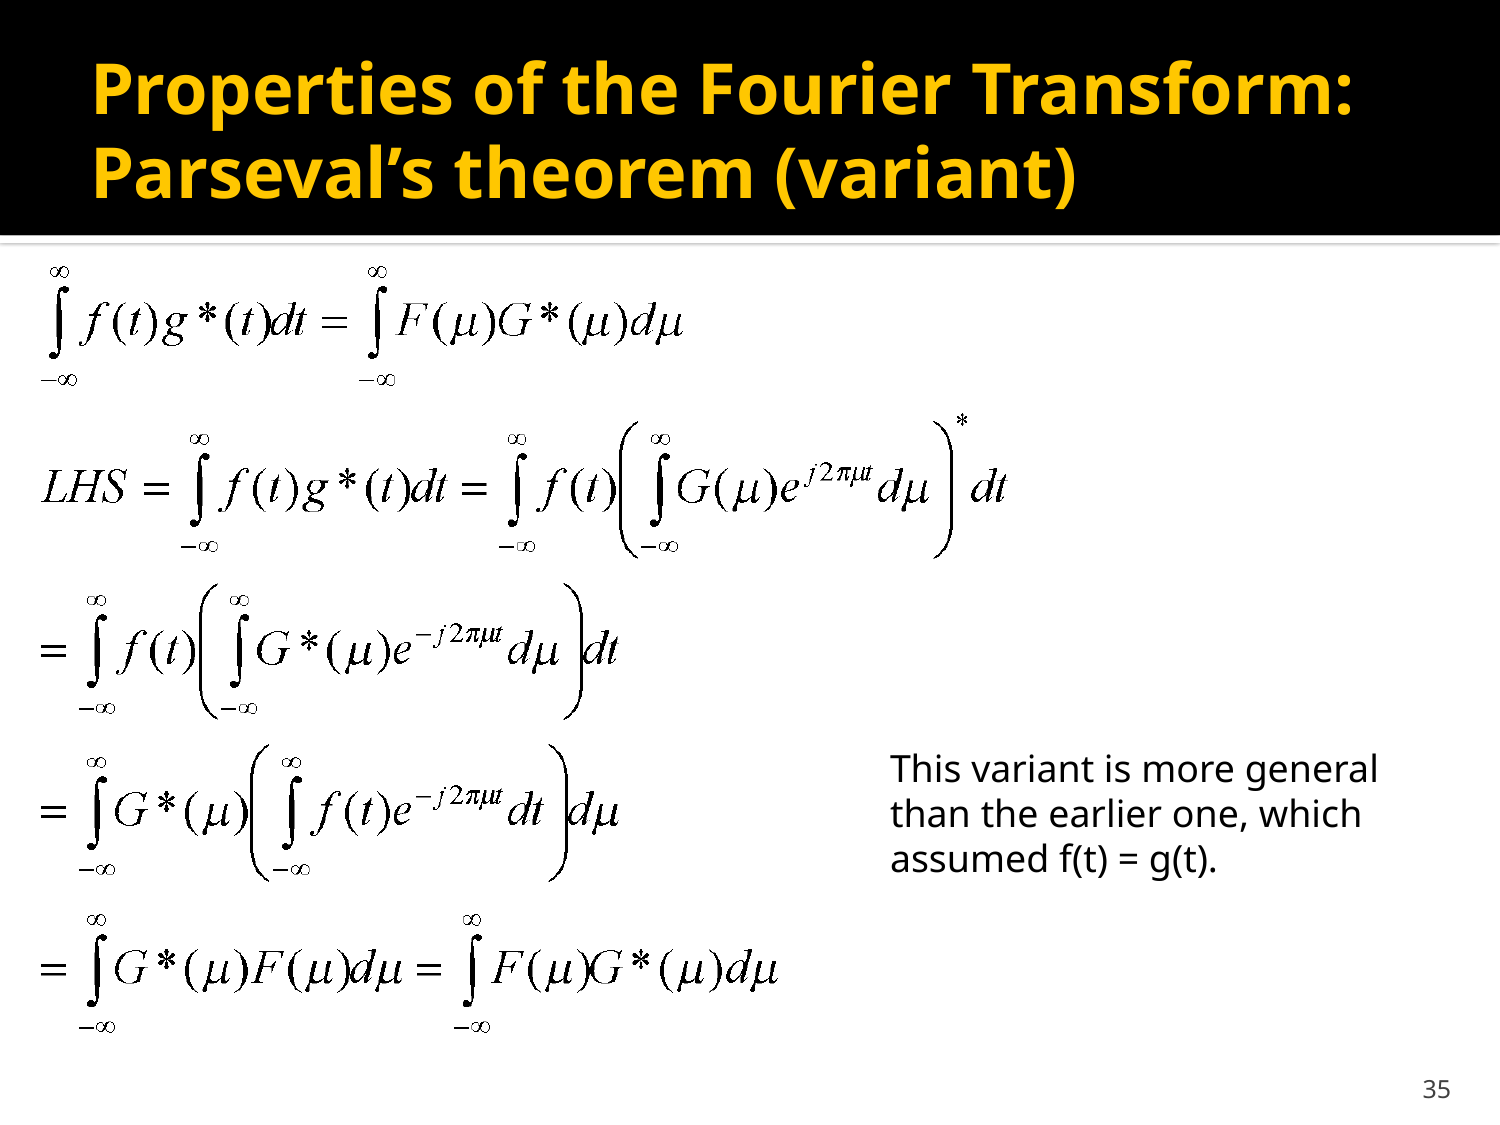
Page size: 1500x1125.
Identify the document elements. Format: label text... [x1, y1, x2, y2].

picture [33, 249, 1017, 1045]
text_box This variant is more general than the earlier one, which assumed f(t) = g(t). [1023, 737, 1438, 888]
title Properties of the Fourier Transform: Parseval’s theorem (variant) [75, 25, 1425, 231]
slide_number ‹#› [1345, 1062, 1467, 1108]
